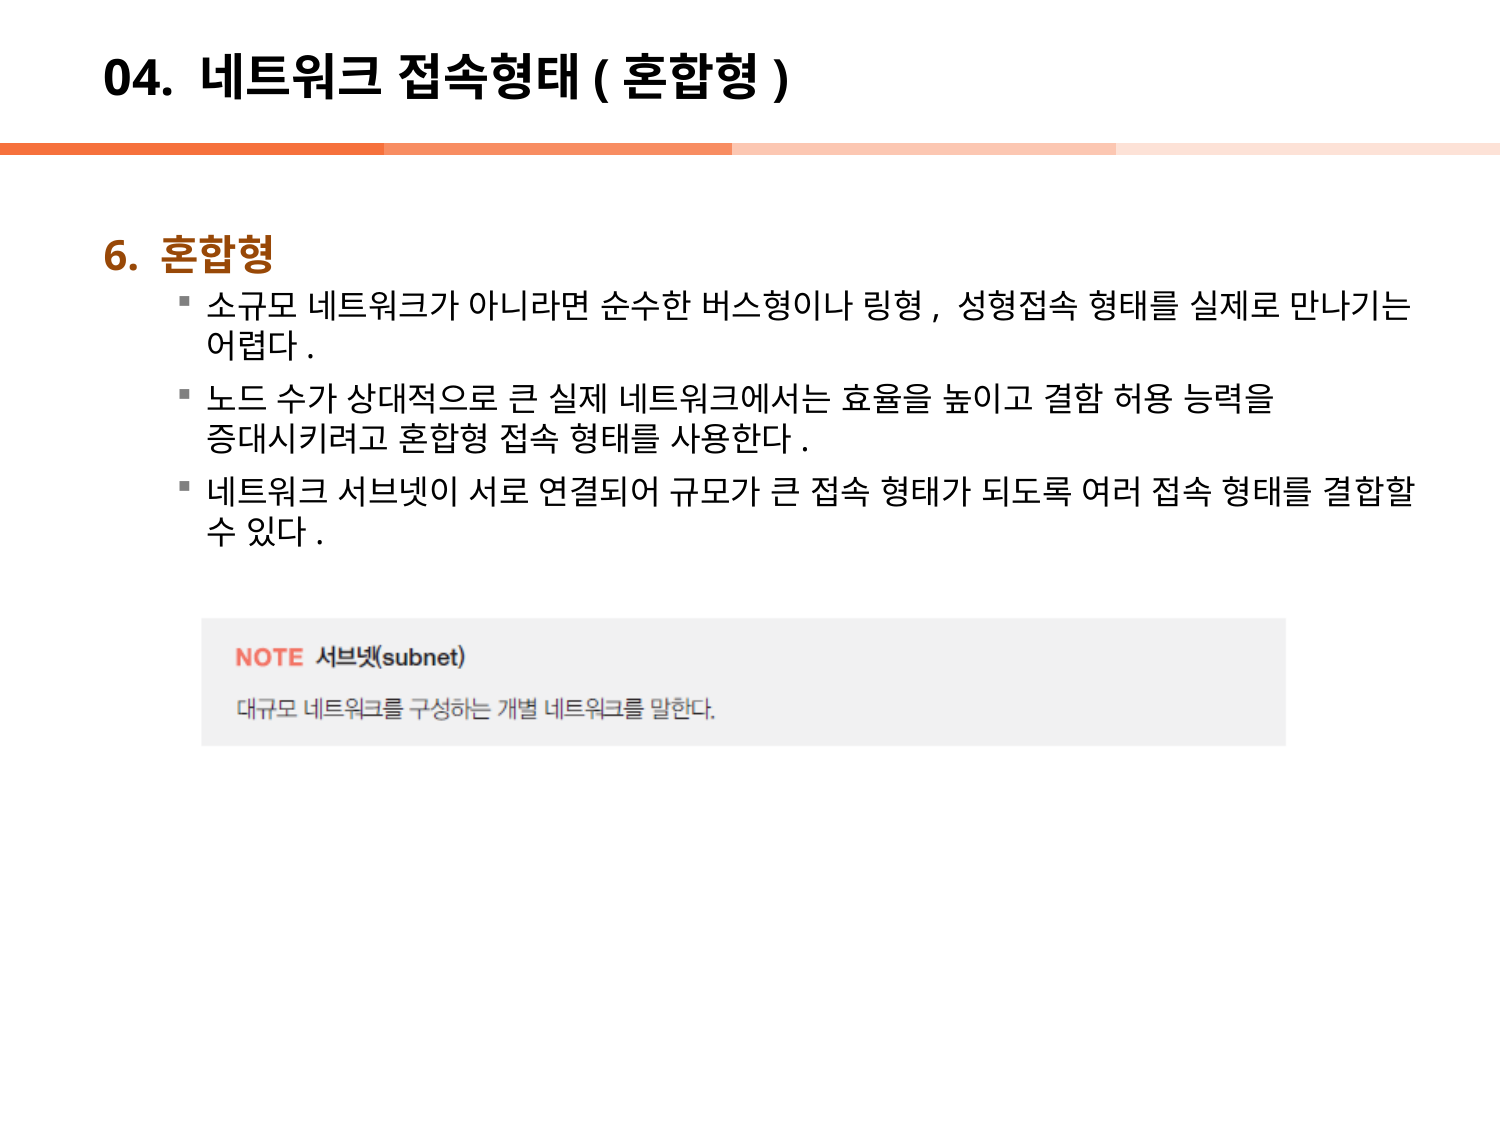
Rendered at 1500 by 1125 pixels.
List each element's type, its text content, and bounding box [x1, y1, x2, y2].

picture [182, 609, 1309, 762]
title 04. 네트워크 접속형태(혼합형) [88, 30, 1330, 121]
list 6. 혼합형 소규모 네트워크가 아니라면 순수한 버스형이나 링형, 성형접속 형태를 실제로 만나기는 어렵다. 노드 수가 상대적으로 큰 실제 네트워크에서는 효율을 높이고 결함 허용 능력을 증대시키려고 혼합형 접속 형태를 사용한다. 네트워크 서브넷이 서로 연결되어 규모가 큰 접속 형태가 되도록 여러 접속 형태를 결합할 수 있다. [88, 196, 1436, 1083]
